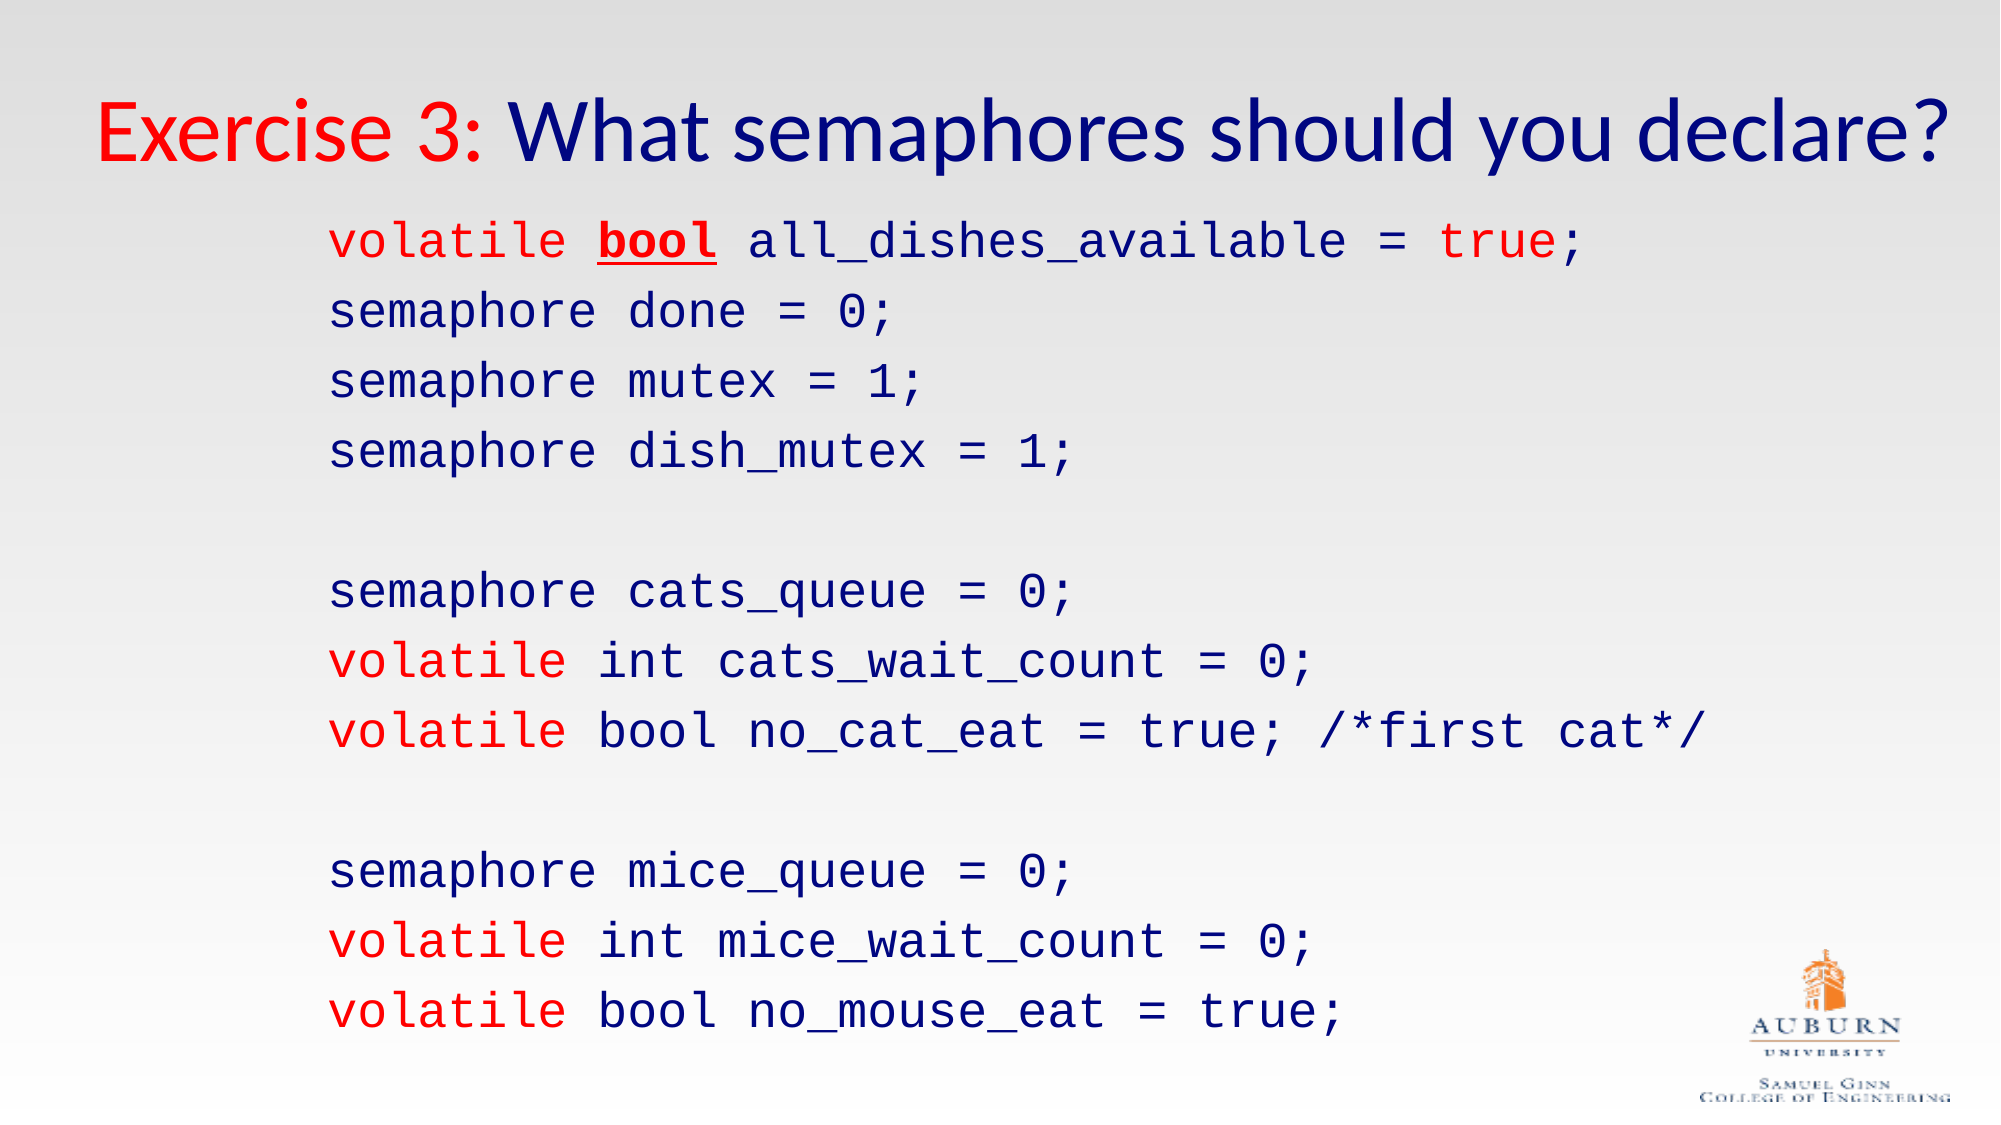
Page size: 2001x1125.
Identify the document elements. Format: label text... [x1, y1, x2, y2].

picture [1700, 949, 1950, 1102]
title Exercise 3: What semaphores should you declare? [75, 50, 1975, 200]
list volatile bool all_dishes_available = true; semaphore done = 0; semaphore mutex = 1; semaphore dish_mutex = 1; semaphore cats_queue = 0; volatile int cats_wait_count = 0; volatile bool no_cat_eat = true; /*first cat*/ semaphore mice_queue = 0; volatile int mice_wait_count = 0; volatile bool no_mouse_eat = true; [312, 200, 1725, 1063]
